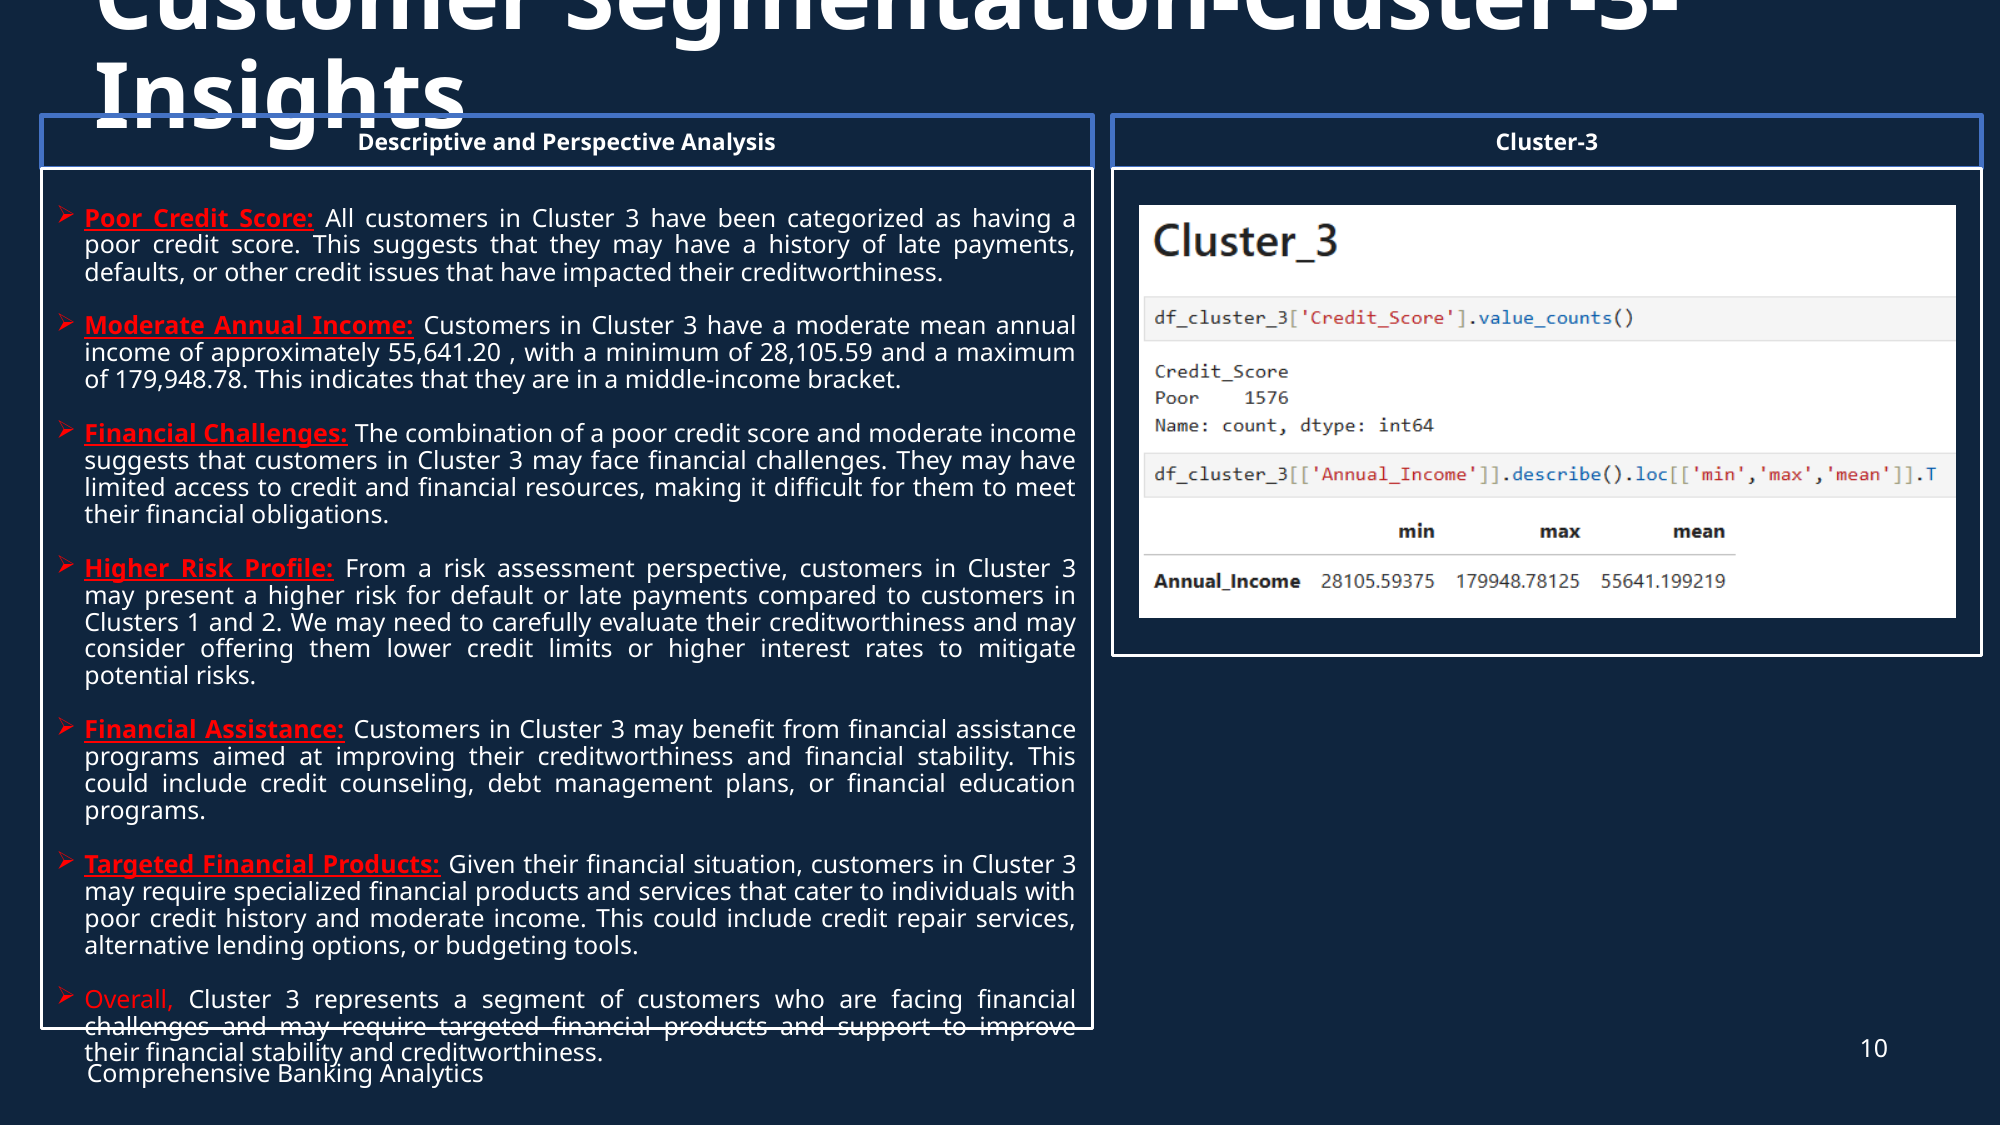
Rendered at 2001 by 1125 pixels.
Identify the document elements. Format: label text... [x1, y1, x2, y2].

text_box [1112, 168, 1982, 656]
text_box Descriptive and Perspective Analysis [41, 115, 1093, 168]
text_box 10 [1836, 1019, 1912, 1080]
footer Comprehensive Banking Analytics [71, 1042, 747, 1103]
title Customer Segmentation-Cluster-3-Insights [79, 0, 1805, 102]
text_box Poor Credit Score: All customers in Cluster 3 have been categorized as having a poor credit score. This suggests that they may have a history of late payments, defaults, or other credit issues that have impacted their creditworthiness. Moderate Annual Income: Customers in Cluster 3 have a moderate mean annual income of approximately 55,641.20 , with a minimum of 28,105.59 and a maximum of 179,948.78. This indicates that they are in a middle-income bracket. Financial Challenges: The combination of a poor credit score and moderate income suggests that customers in Cluster 3 may face financial challenges. They may have limited access to credit and financial resources, making it difficult for them to meet their financial obligations. Higher Risk Profile: From a risk assessment perspective, customers in Cluster 3 may present a higher risk for default or late payments compared to customers in Clusters 1 and 2. We may need to carefully evaluate their creditworthiness and may consider offering them lower credit limits or higher interest rates to mitigate potential risks. Financial Assistance: Customers in Cluster 3 may benefit from financial assistance programs aimed at improving their creditworthiness and financial stability. This could include credit counseling, debt management plans, or financial education programs. Targeted Financial Products: Given their financial situation, customers in Cluster 3 may require specialized financial products and services that cater to individuals with poor credit history and moderate income. This could include credit repair services, alternative lending options, or budgeting tools. Overall, Cluster 3 represents a segment of customers who are facing financial challenges and may require targeted financial products and support to improve their financial stability and creditworthiness. [41, 168, 1093, 1029]
text_box Cluster-3 [1112, 115, 1982, 168]
picture [1139, 205, 1956, 618]
